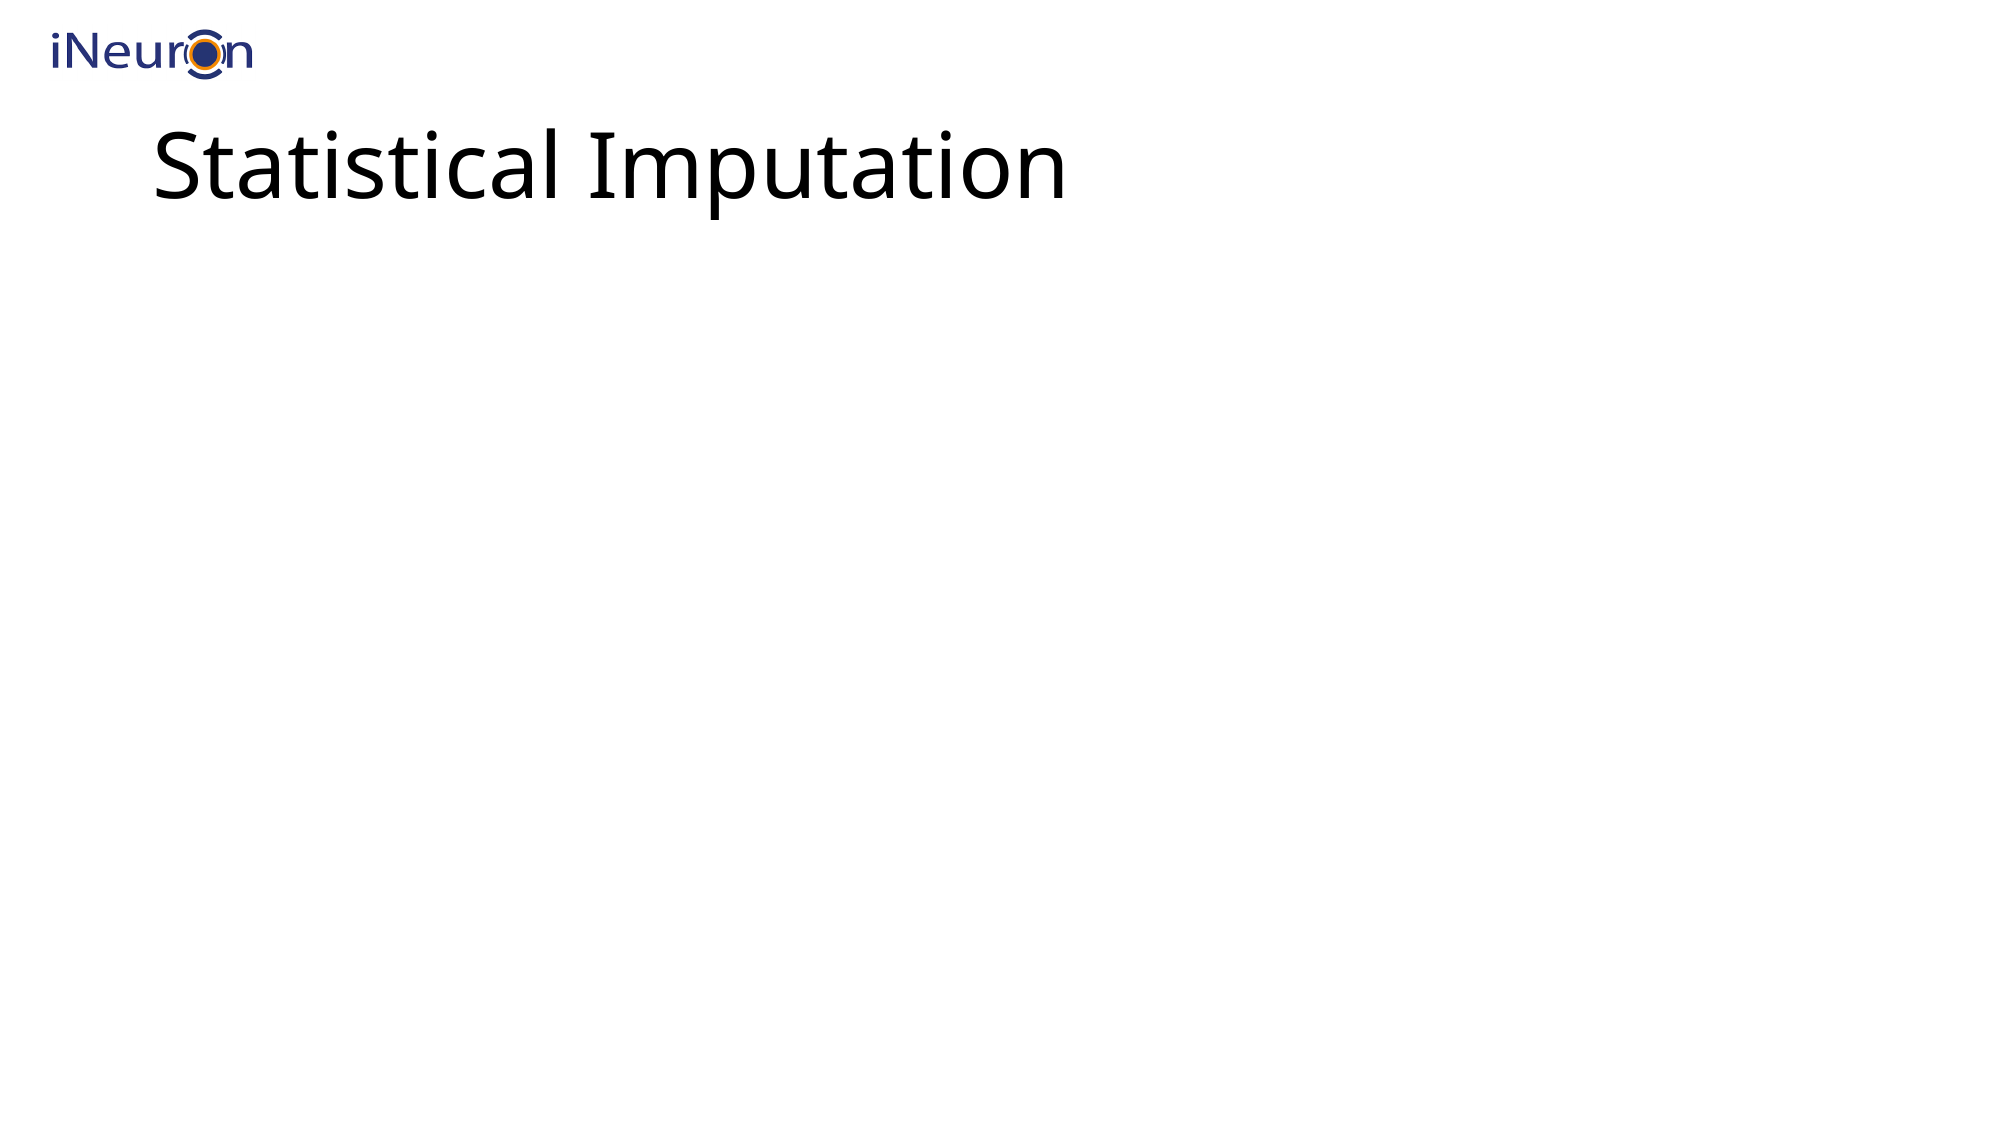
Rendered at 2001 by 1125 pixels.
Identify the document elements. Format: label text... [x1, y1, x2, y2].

picture [48, 24, 256, 81]
title Statistical Imputation [137, 59, 1863, 278]
